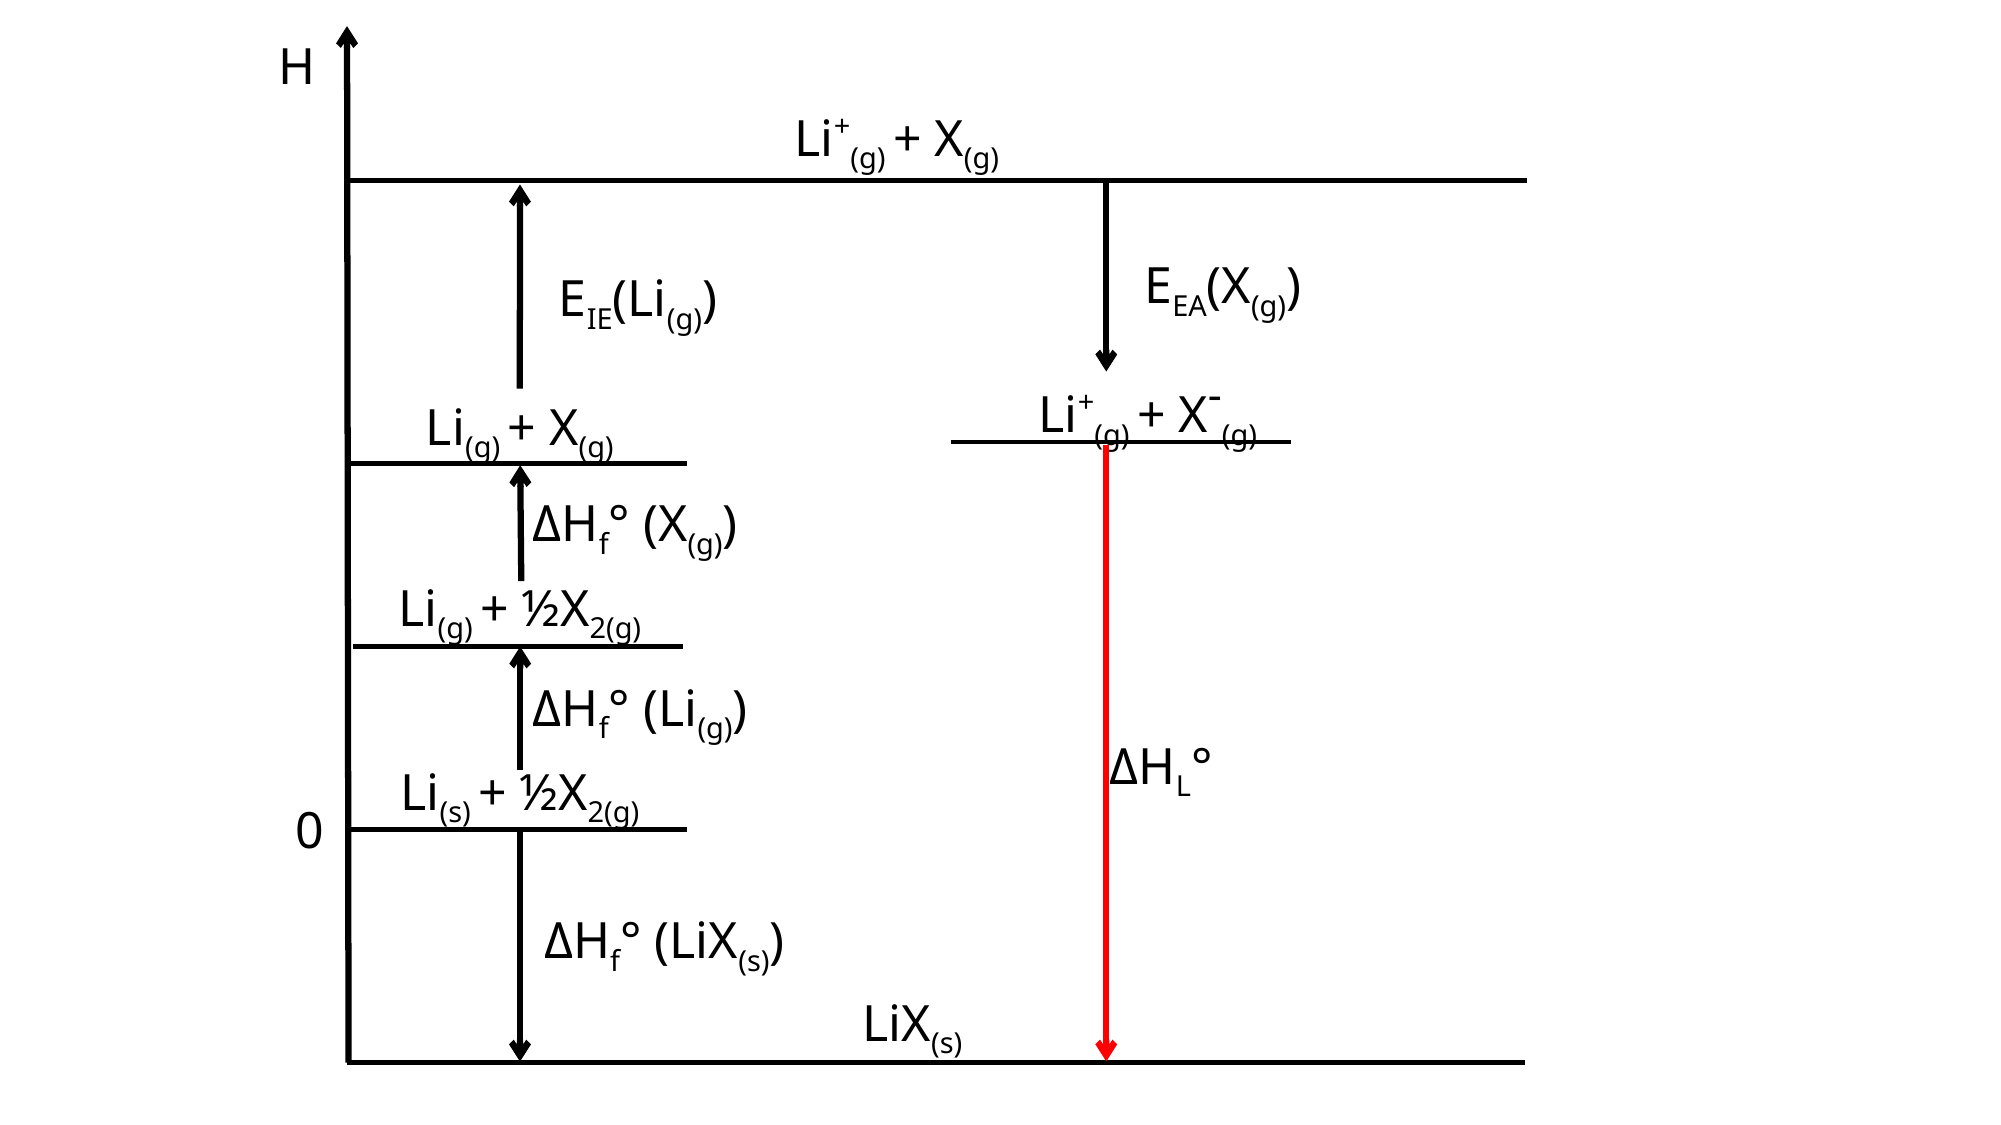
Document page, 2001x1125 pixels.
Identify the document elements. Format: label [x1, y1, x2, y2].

text_box [263, 26, 1527, 1063]
